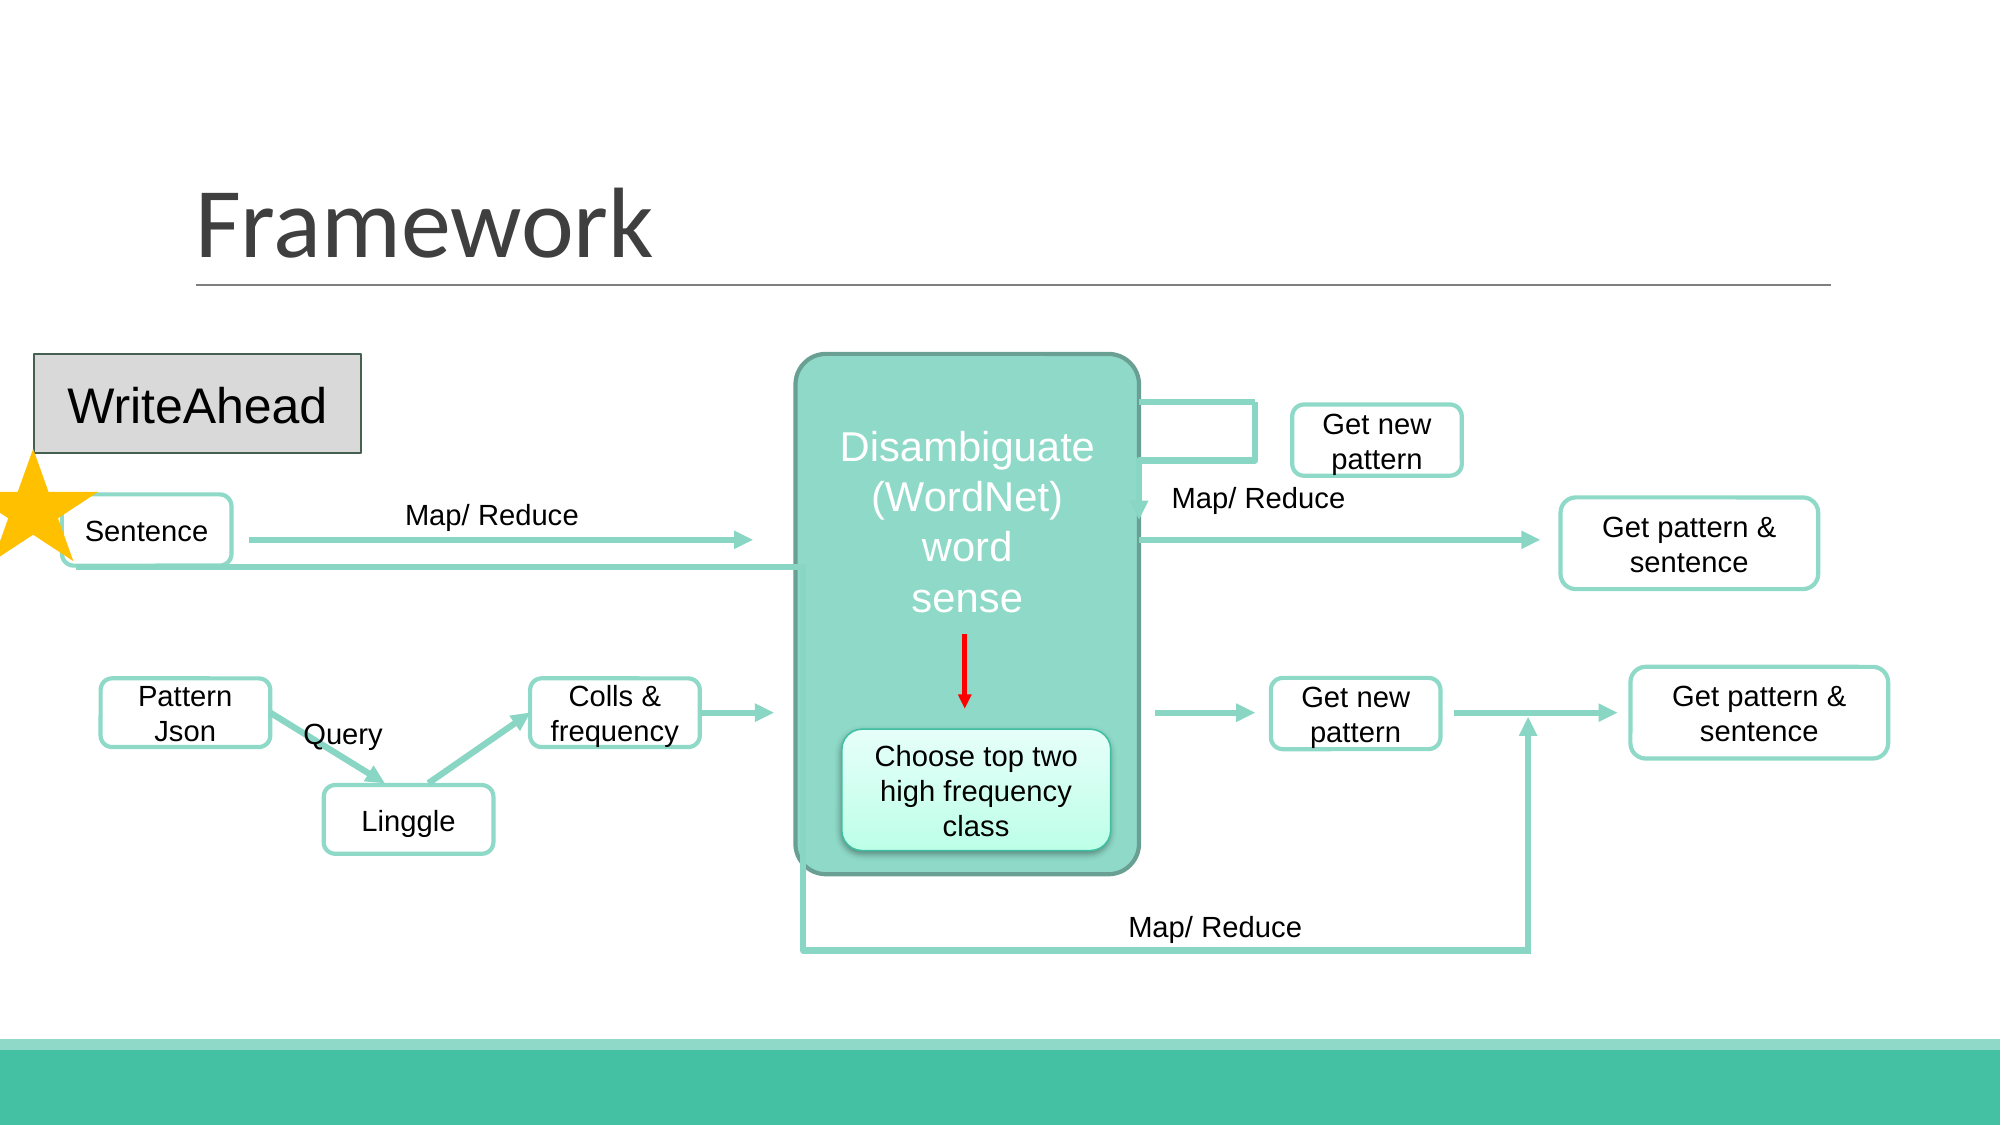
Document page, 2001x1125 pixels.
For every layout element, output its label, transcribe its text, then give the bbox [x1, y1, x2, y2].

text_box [75, 566, 1531, 951]
text_box [0, 446, 101, 563]
text_box WriteAhead [33, 353, 361, 453]
title Framework [180, 47, 1830, 285]
text_box Get pattern & sentence [1628, 664, 1891, 761]
text_box Sentence [59, 492, 234, 568]
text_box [1138, 401, 1256, 520]
text_box Map/ Reduce [390, 489, 597, 538]
text_box Get new pattern [1290, 402, 1464, 478]
text_box Map/ Reduce [1258, 472, 1364, 523]
text_box Get pattern & sentence [1558, 495, 1821, 592]
text_box Disambiguate (WordNet) word sense [793, 351, 1142, 565]
